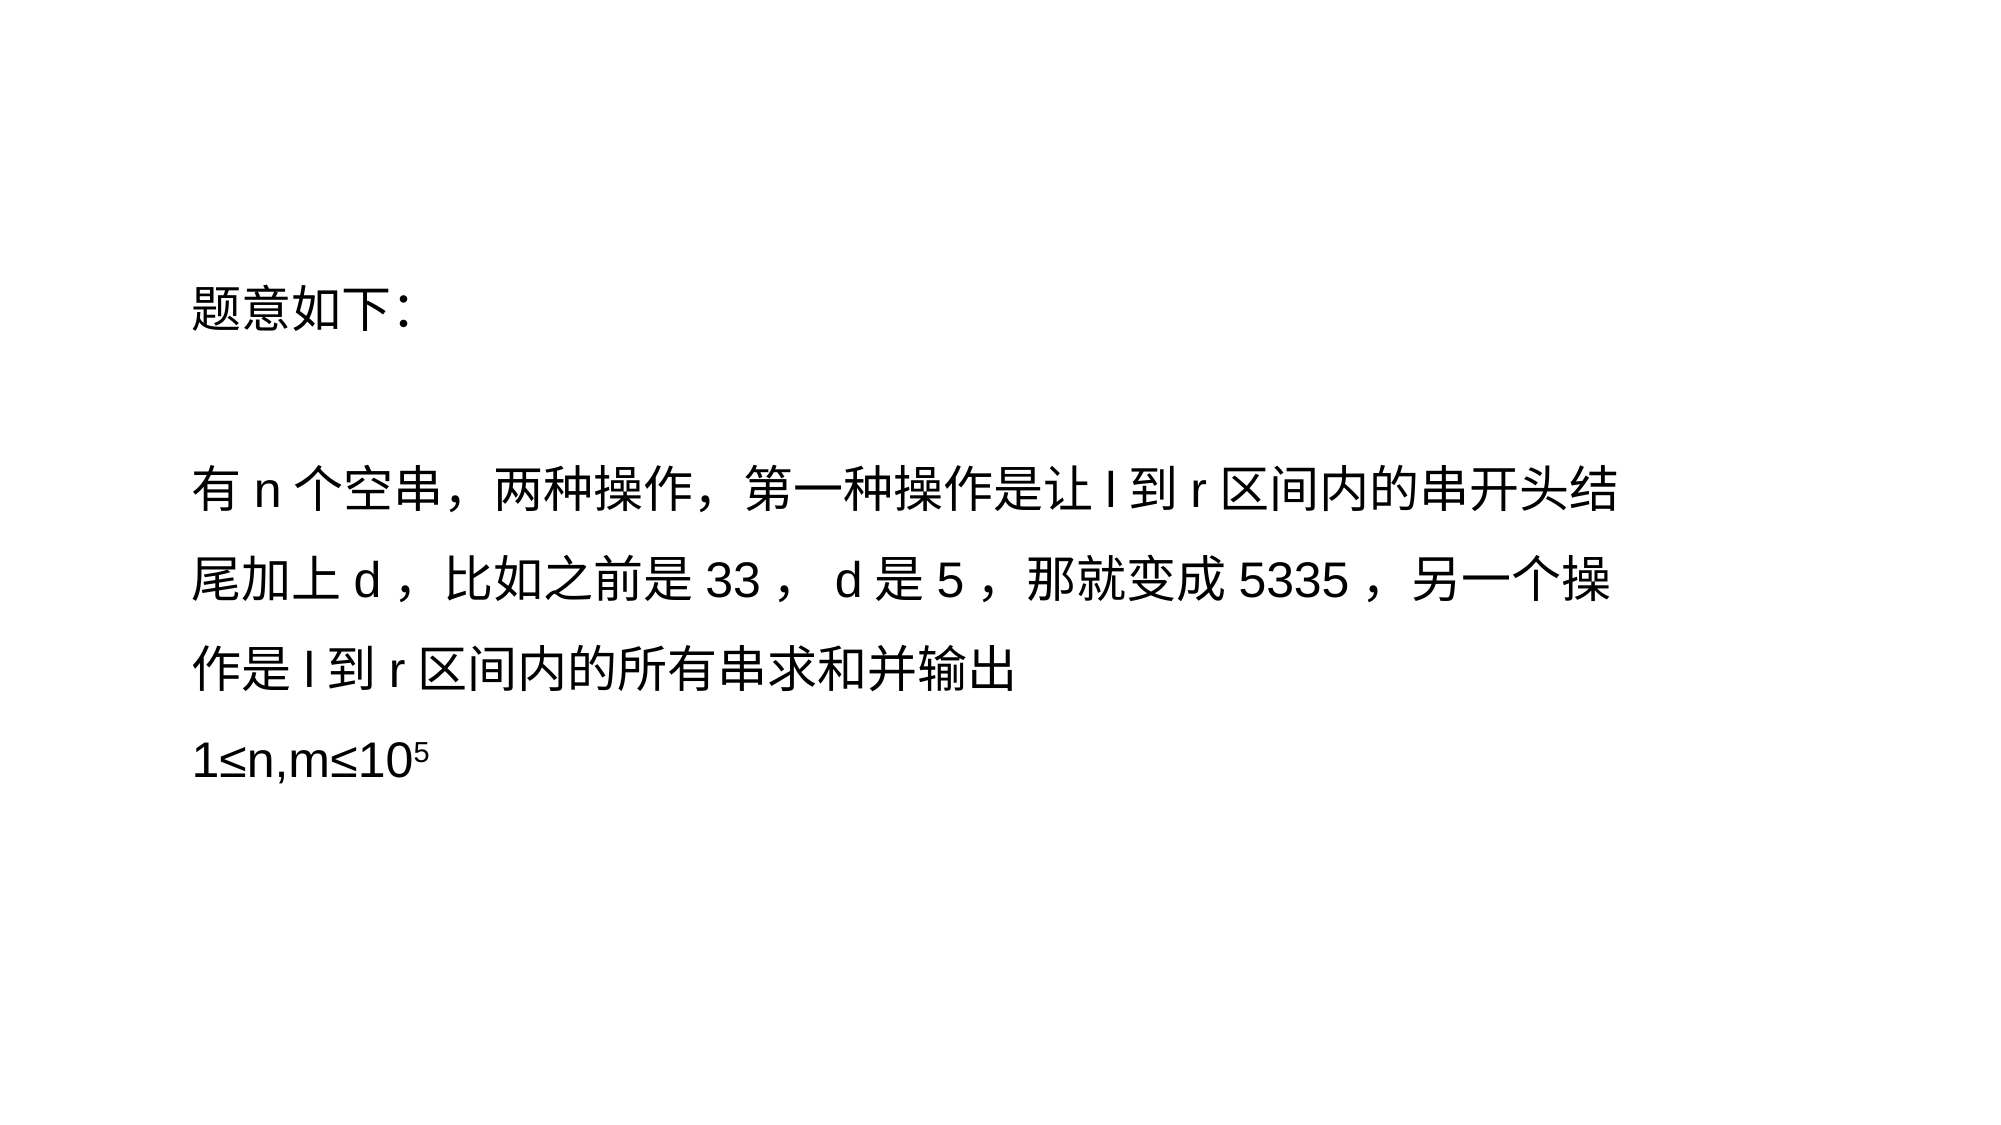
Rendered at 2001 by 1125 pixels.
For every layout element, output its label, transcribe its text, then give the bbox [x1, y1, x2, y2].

text_box 题意如下： 有n个空串，两种操作，第一种操作是让l到r区间内的串开头结尾加上d，比如之前是33，d是5，那就变成5335，另一个操作是l到r区间内的所有串求和并输出 1≤n,m≤105 [176, 240, 1661, 796]
